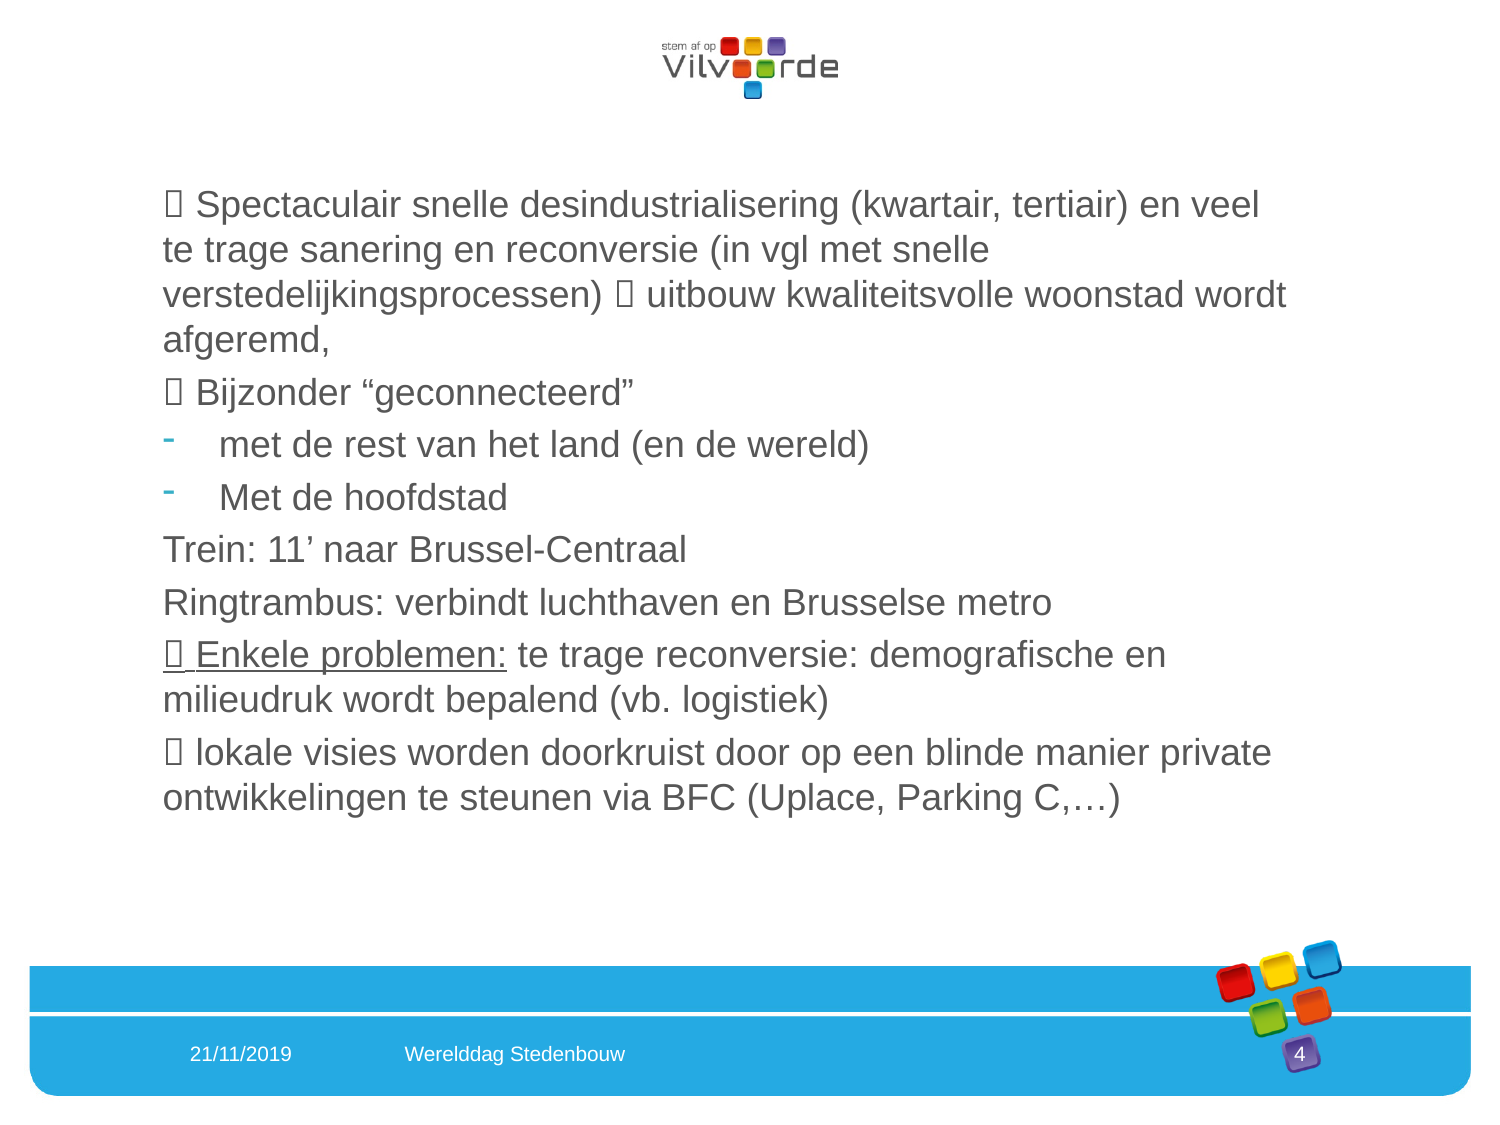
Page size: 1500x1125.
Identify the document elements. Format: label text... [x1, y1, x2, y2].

slide_number 4 [1262, 1032, 1338, 1084]
list  Spectaculair snelle desindustrialisering (kwartair, tertiair) en veel te trage sanering en reconversie (in vgl met snelle verstedelijkingsprocessen)  uitbouw kwaliteitsvolle woonstad wordt afgeremd,  Bijzonder “geconnecteerd” met de rest van het land (en de wereld) Met de hoofdstad Trein: 11’ naar Brussel-Centraal Ringtrambus: verbindt luchthaven en Brusselse metro  Enkele problemen: te trage reconversie: demografische en milieudruk wordt bepalend (vb. logistiek)  lokale visies worden doorkruist door op een blinde manier private ontwikkelingen te steunen via BFC (Uplace, Parking C,…) [147, 172, 1309, 941]
picture [0, 938, 1500, 1125]
picture [662, 37, 838, 99]
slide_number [174, 1032, 326, 1084]
text_box Werelddag Stedenbouw [383, 1033, 859, 1084]
